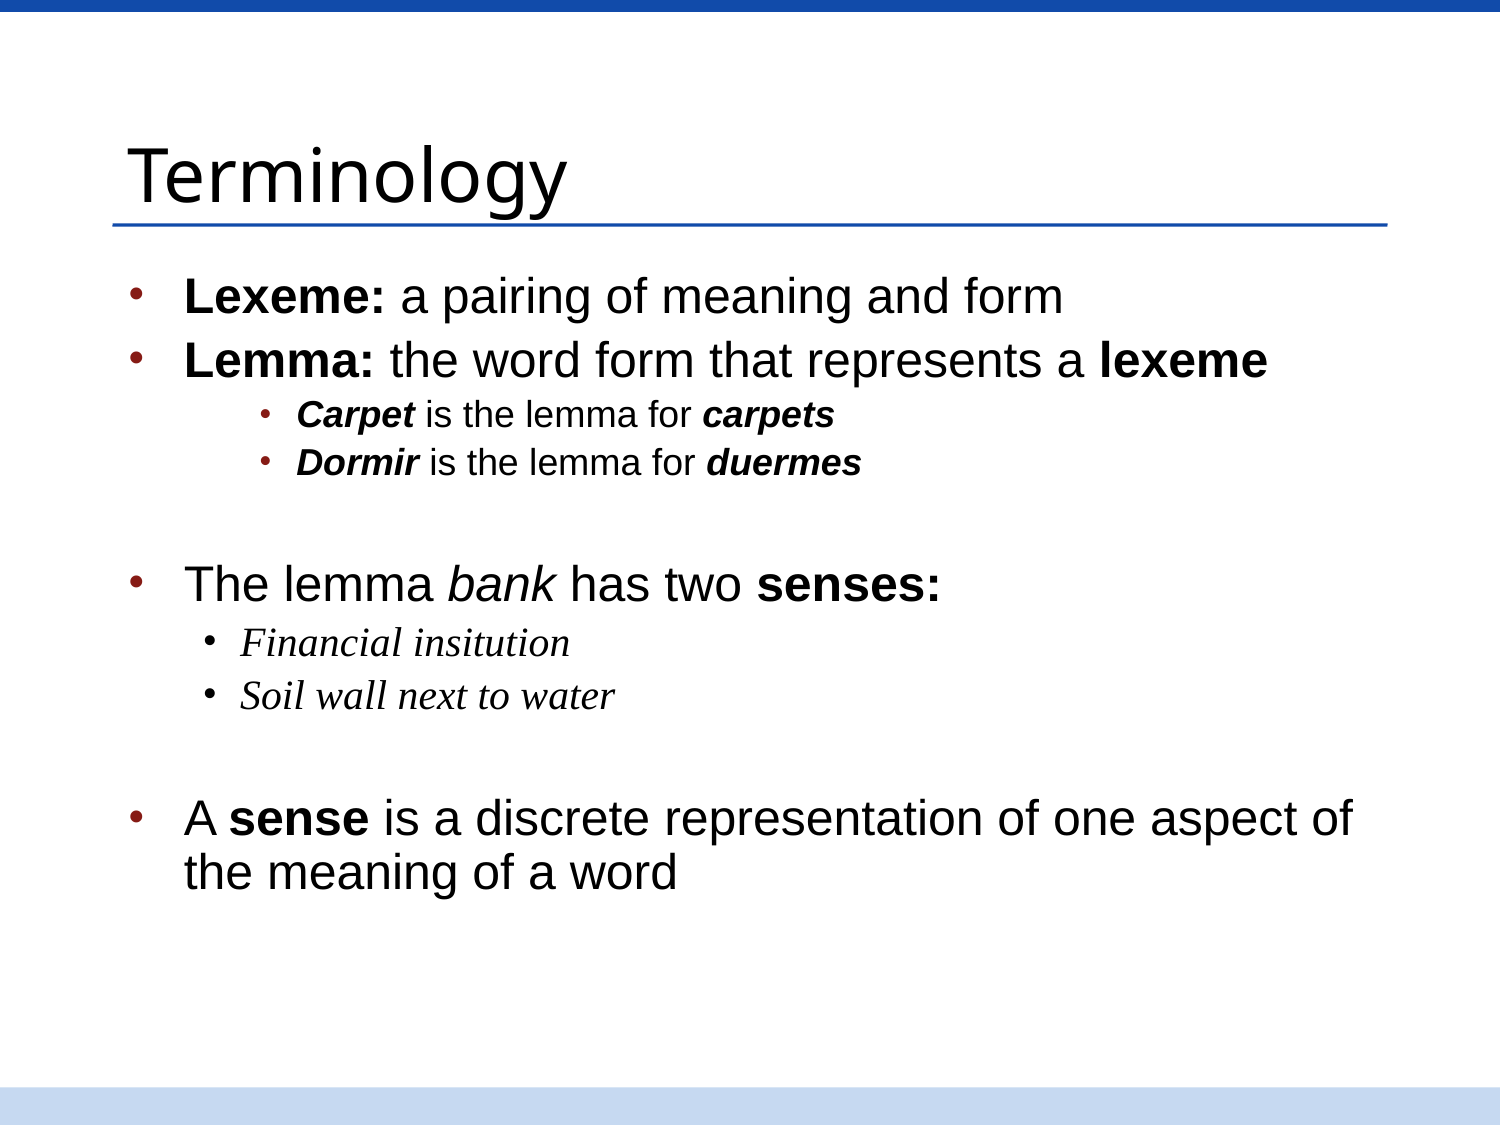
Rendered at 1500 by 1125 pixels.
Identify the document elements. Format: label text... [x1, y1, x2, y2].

title Terminology [112, 62, 1388, 226]
list Lexeme: a pairing of meaning and form Lemma: the word form that represents a lexeme Carpet is the lemma for carpets Dormir is the lemma for duermes The lemma bank has two senses: Financial insitution Soil wall next to water A sense is a discrete representation of one aspect of the meaning of a word [112, 262, 1388, 1076]
